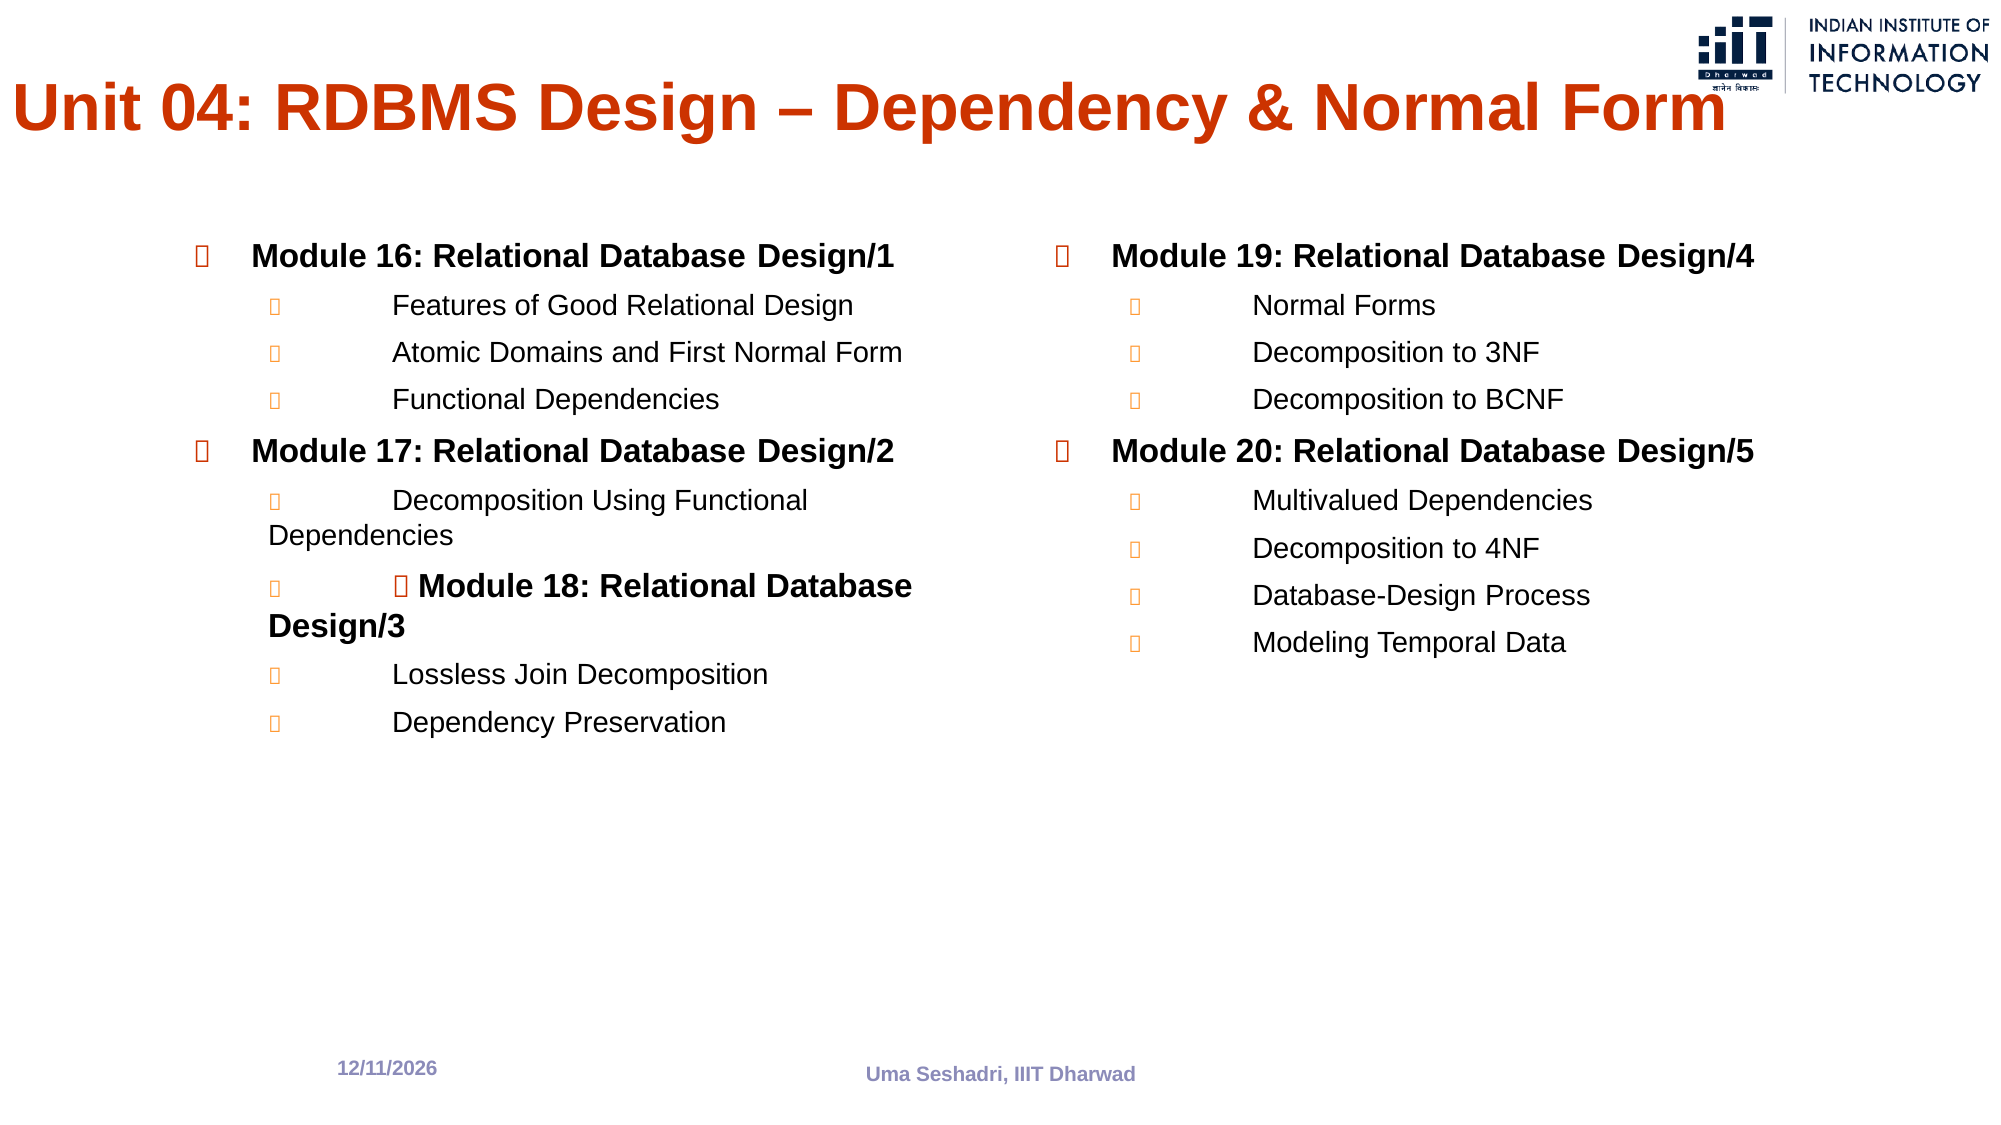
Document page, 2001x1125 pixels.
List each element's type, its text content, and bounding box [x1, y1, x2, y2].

text_box  Module 16: Relational Database Design/1  Features of Good Relational Design  Atomic Domains and First Normal Form  Functional Dependencies  Module 17: Relational Database Design/2  Decomposition Using Functional Dependencies   Module 18: Relational Database Design/3  Lossless Join Decomposition  Dependency Preservation [191, 218, 929, 739]
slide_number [335, 741, 786, 1125]
footer Uma Seshadri, IIIT Dharwad [786, 746, 1338, 1125]
text_box  Module 19: Relational Database Design/4  Normal Forms  Decomposition to 3NF  Decomposition to BCNF  Module 20: Relational Database Design/5  Multivalued Dependencies  Decomposition to 4NF  Database-Design Process  Modeling Temporal Data [1051, 218, 1760, 659]
title Unit 04: RDBMS Design – Dependency & Normal Form [10, 7, 1777, 198]
picture [1686, 6, 2000, 103]
